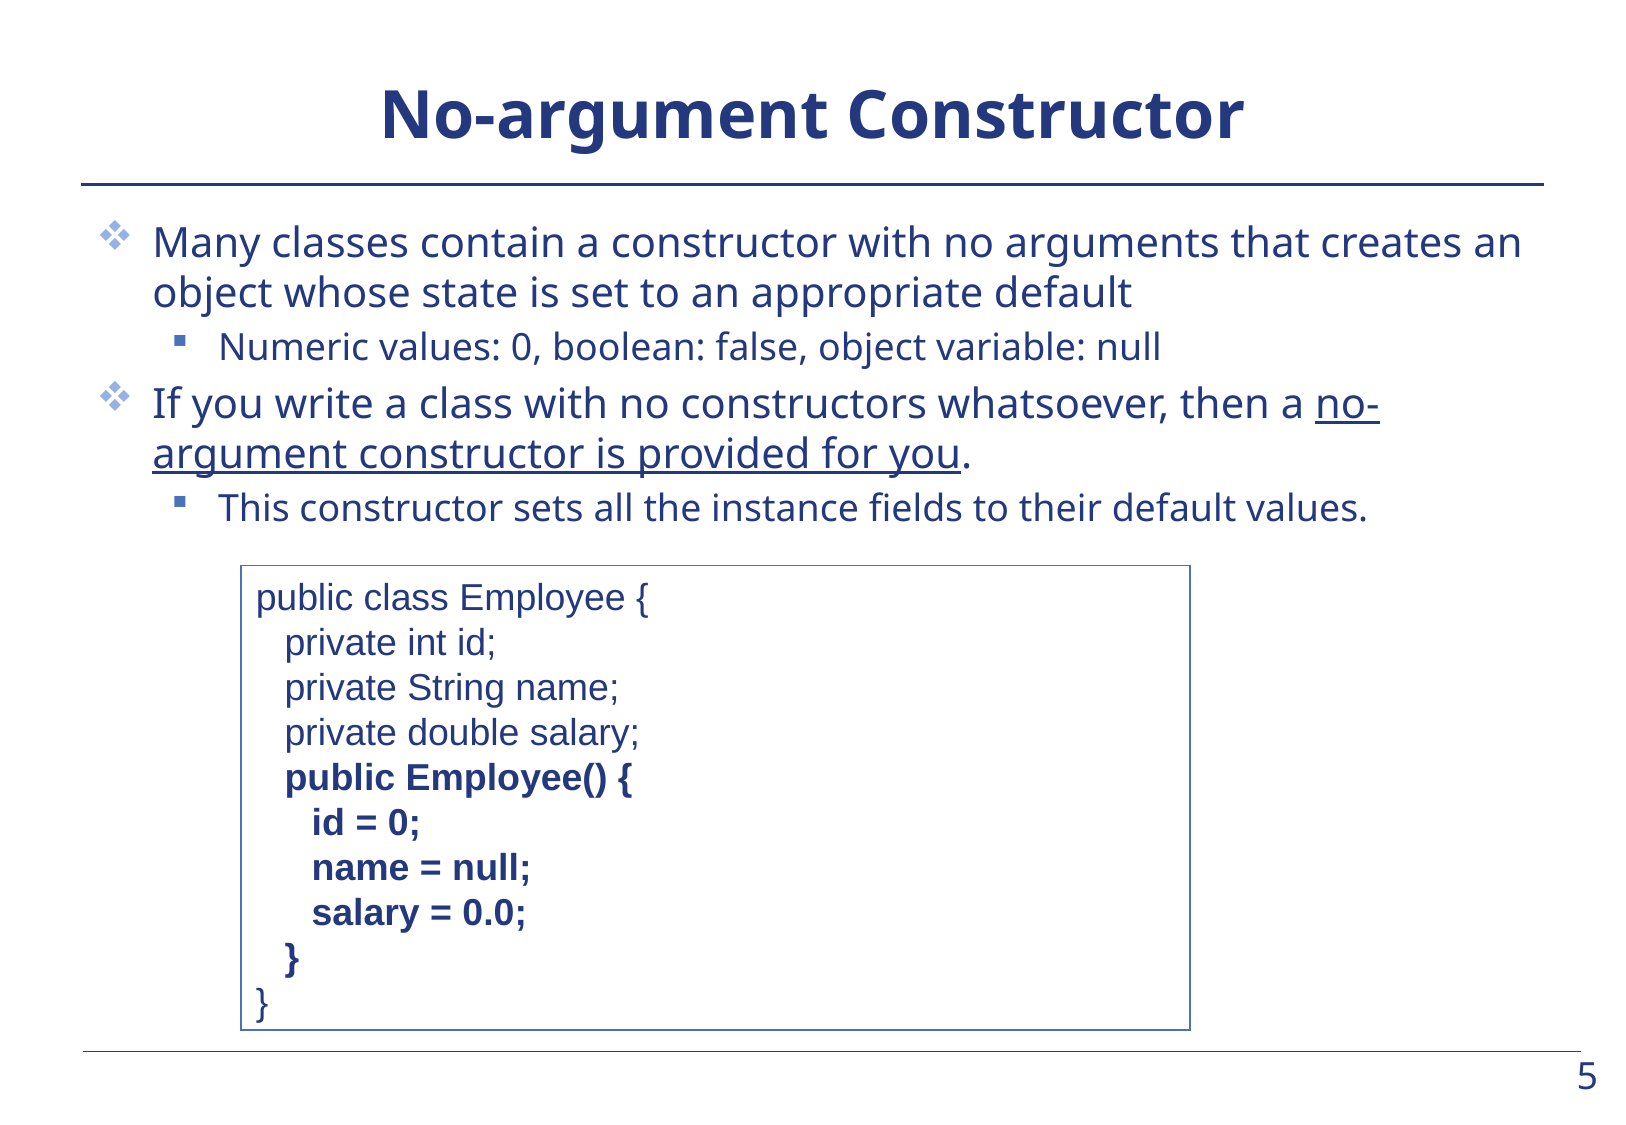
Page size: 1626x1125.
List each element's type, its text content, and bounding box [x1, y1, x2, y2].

text_box public class Employee { private int id; private String name; private double salary; public Employee() { id = 0; name = null; salary = 0.0; } } [241, 565, 1191, 1031]
title No-argument Constructor [81, 52, 1544, 171]
list Many classes contain a constructor with no arguments that creates an object whose state is set to an appropriate default Numeric values: 0, boolean: false, object variable: null If you write a class with no constructors whatsoever, then a no-argument constructor is provided for you. This constructor sets all the instance fields to their default values. [81, 208, 1544, 634]
